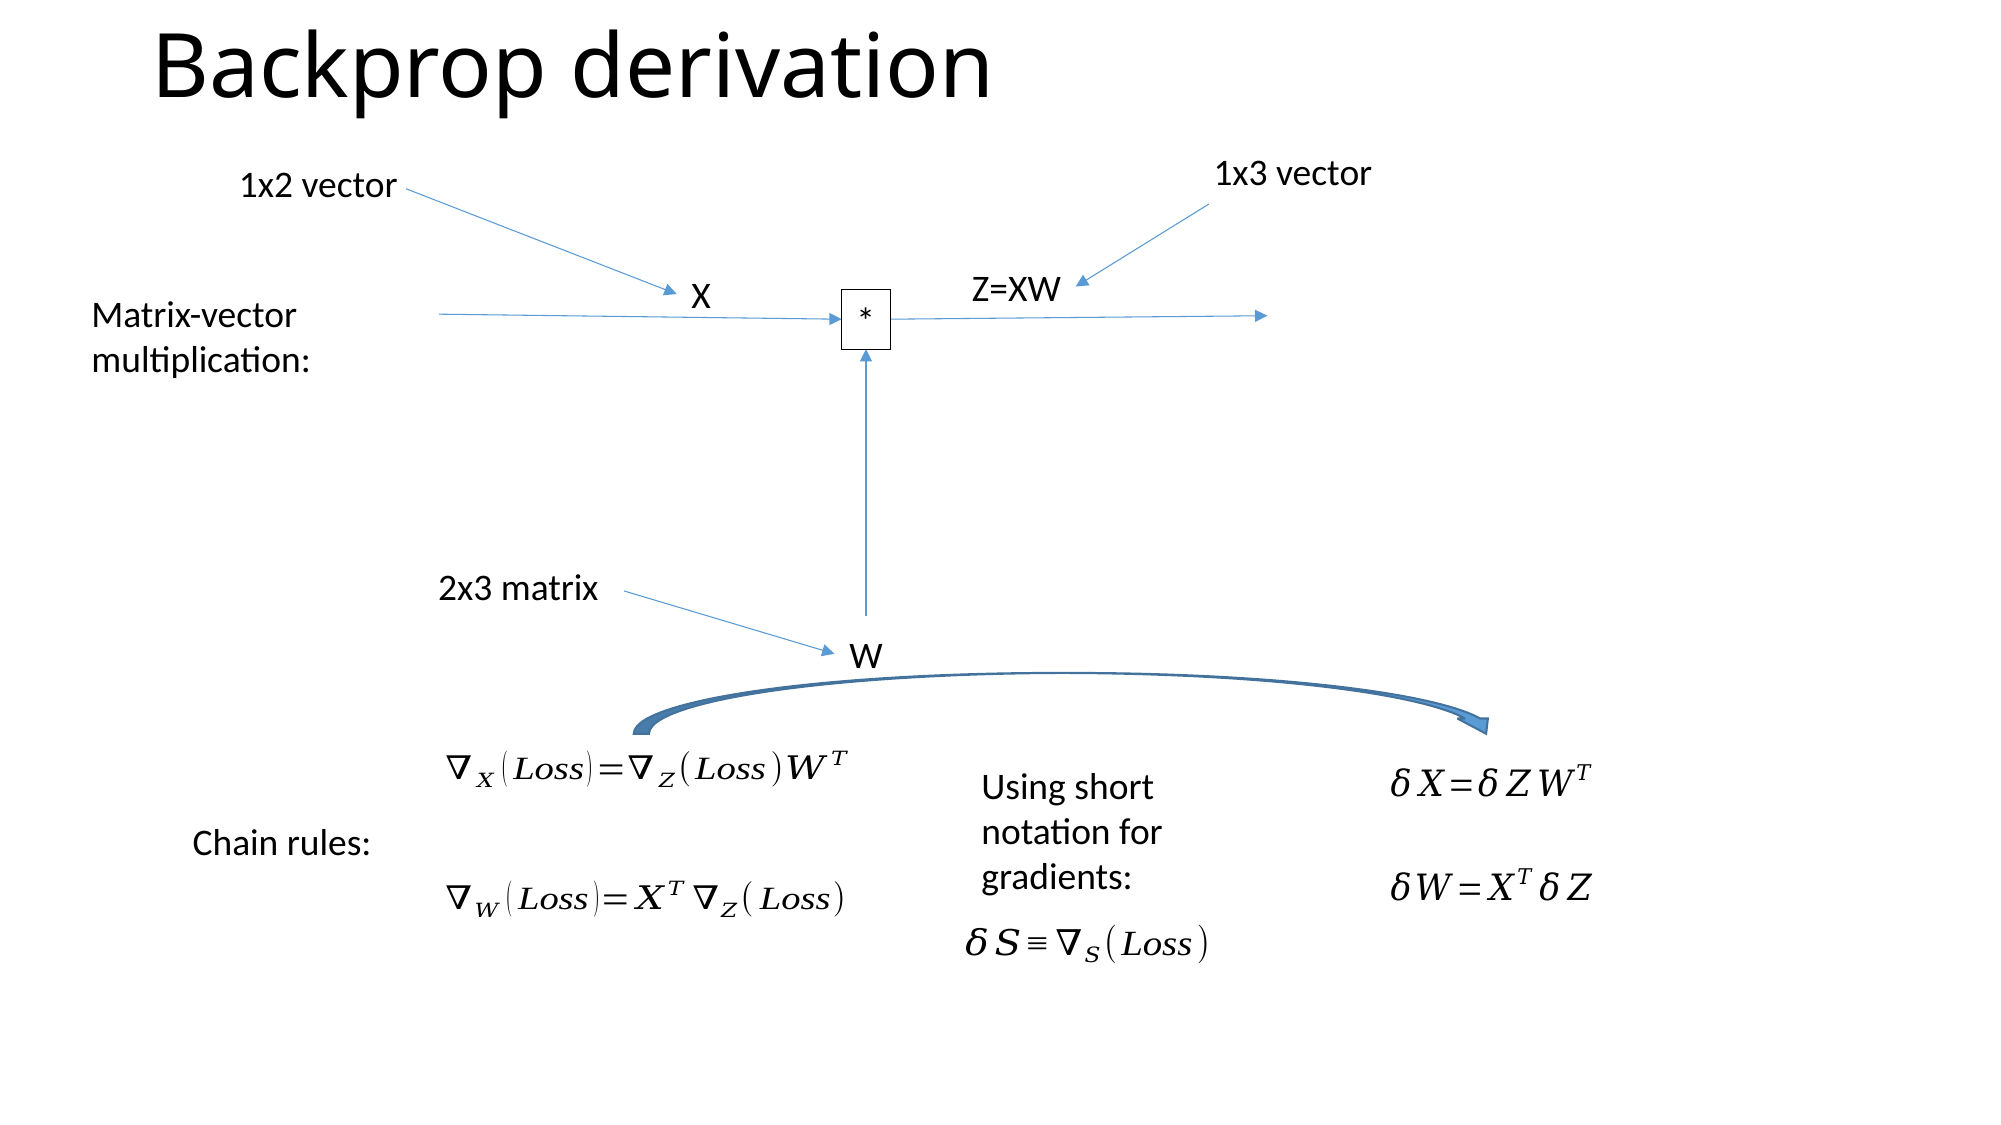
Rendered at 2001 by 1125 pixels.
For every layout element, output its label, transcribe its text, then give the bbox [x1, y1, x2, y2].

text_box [1076, 204, 1209, 287]
text_box X [676, 264, 726, 314]
text_box Z=XW [957, 256, 1076, 315]
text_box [890, 315, 1268, 320]
text_box Chain rules: [177, 810, 387, 871]
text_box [438, 314, 842, 320]
text_box [632, 671, 1490, 736]
text_box * [841, 289, 891, 350]
title Backprop derivation [136, 13, 1862, 126]
text_box Using short notation for gradients: [966, 754, 1187, 905]
text_box 2x3 matrix [423, 555, 614, 616]
text_box X [676, 320, 726, 324]
text_box 1x3 vector [1198, 140, 1388, 201]
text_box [406, 188, 677, 295]
text_box W [850, 680, 898, 684]
text_box W [834, 623, 898, 680]
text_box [624, 590, 835, 655]
text_box 1x2 vector [224, 152, 413, 213]
text_box Matrix-vector multiplication: [76, 282, 326, 388]
